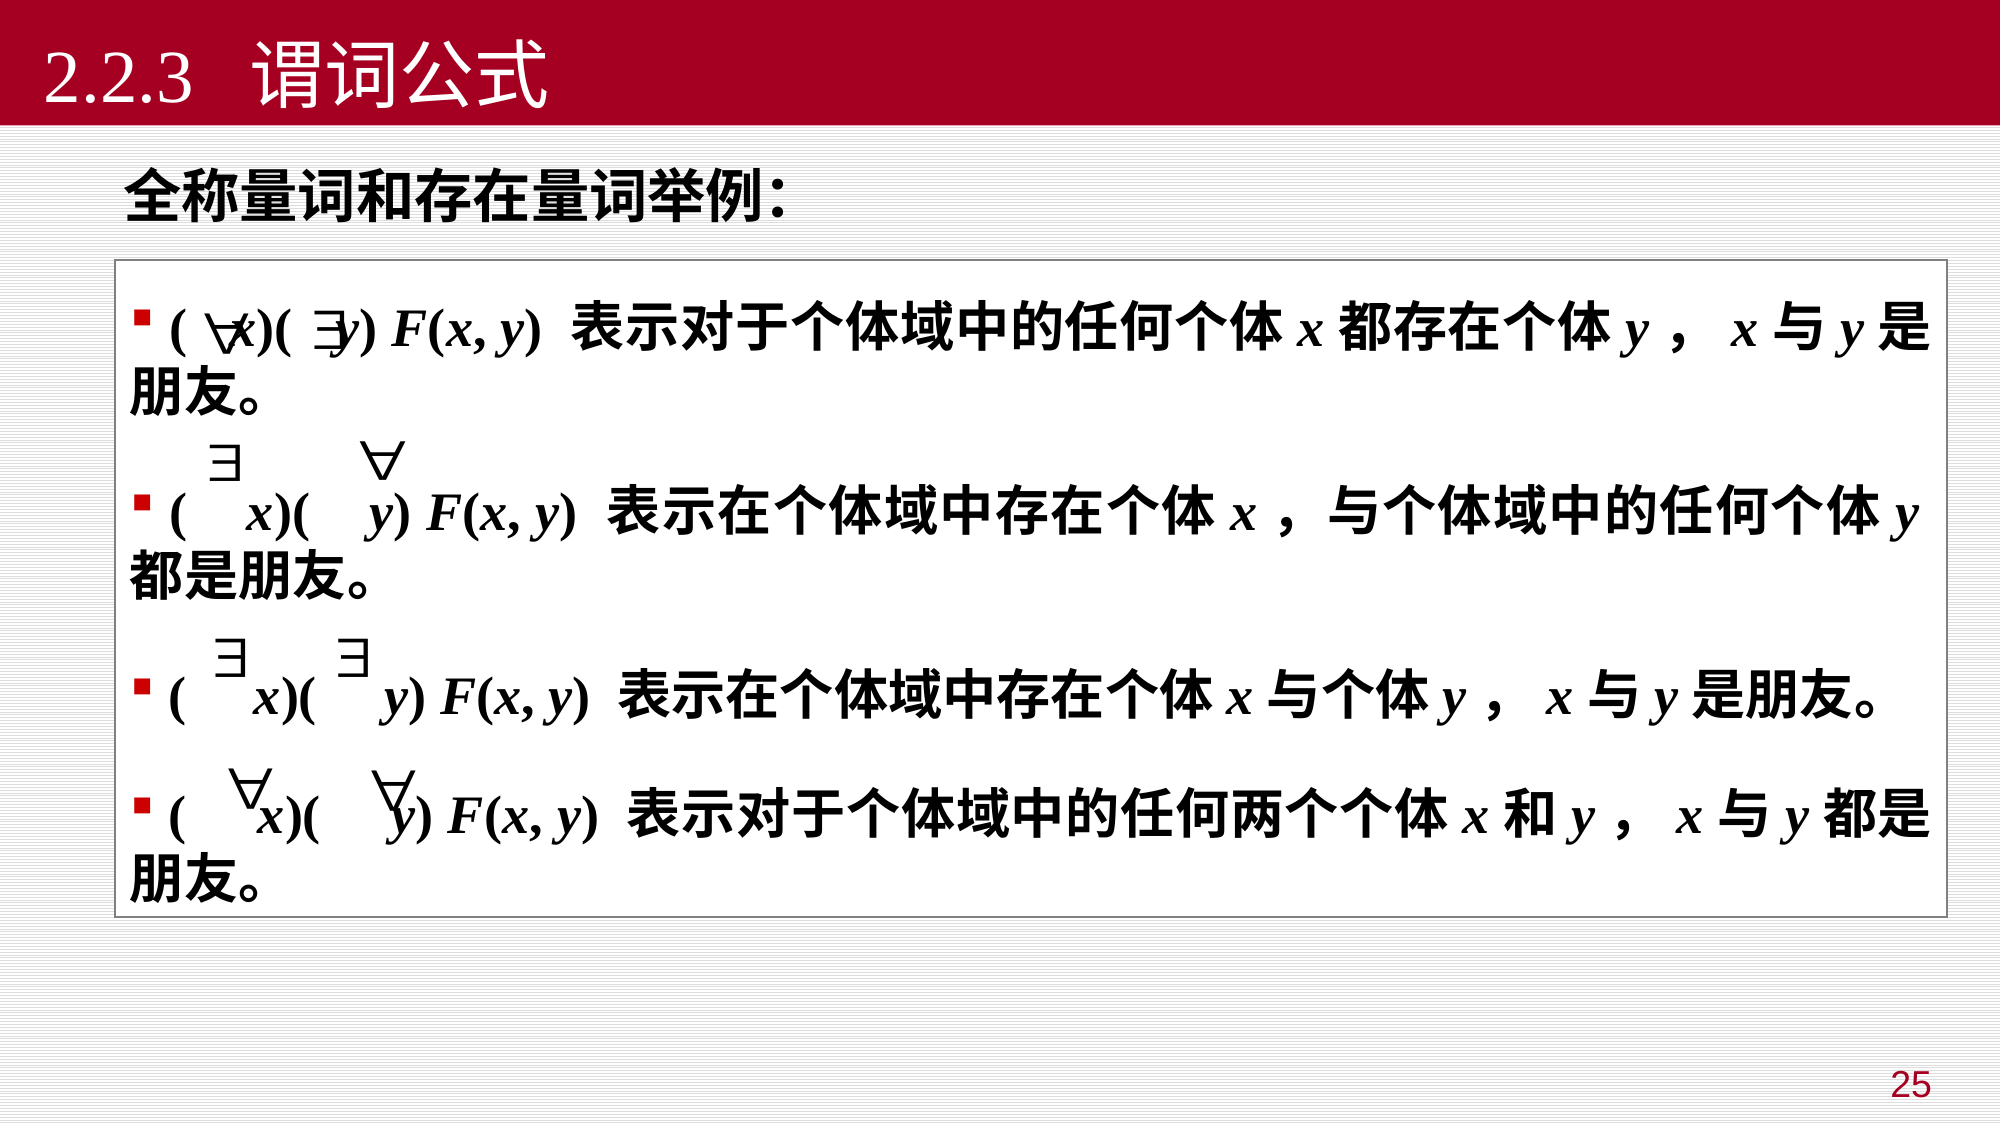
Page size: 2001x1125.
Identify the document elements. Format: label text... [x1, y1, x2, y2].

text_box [303, 302, 352, 359]
text_box [1947, 549, 2000, 611]
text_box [334, 429, 421, 493]
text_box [180, 301, 264, 368]
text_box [327, 630, 375, 688]
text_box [204, 630, 252, 688]
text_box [347, 757, 431, 824]
slide_number 25 [1479, 1052, 1948, 1125]
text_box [204, 755, 288, 822]
title 2.2.3 谓词公式 [0, 0, 2000, 126]
list 全称量词和存在量词举例： [108, 136, 1710, 460]
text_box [198, 436, 247, 491]
text_box ( x)( y) F(x, y) 表示对于个体域中的任何个体x都存在个体y，x与y是朋友。 ( x)( y) F(x, y) 表示在个体域中存在个体x，与个体域中的任何个体y都是朋友。 ( x)( y) F(x, y) 表示在个体域中存在个体x与个体y，x与y是朋友。 ( x)( y) F(x, y) 表示对于个体域中的任何两个个体x和y，x与y都是朋友。 [115, 260, 1947, 918]
